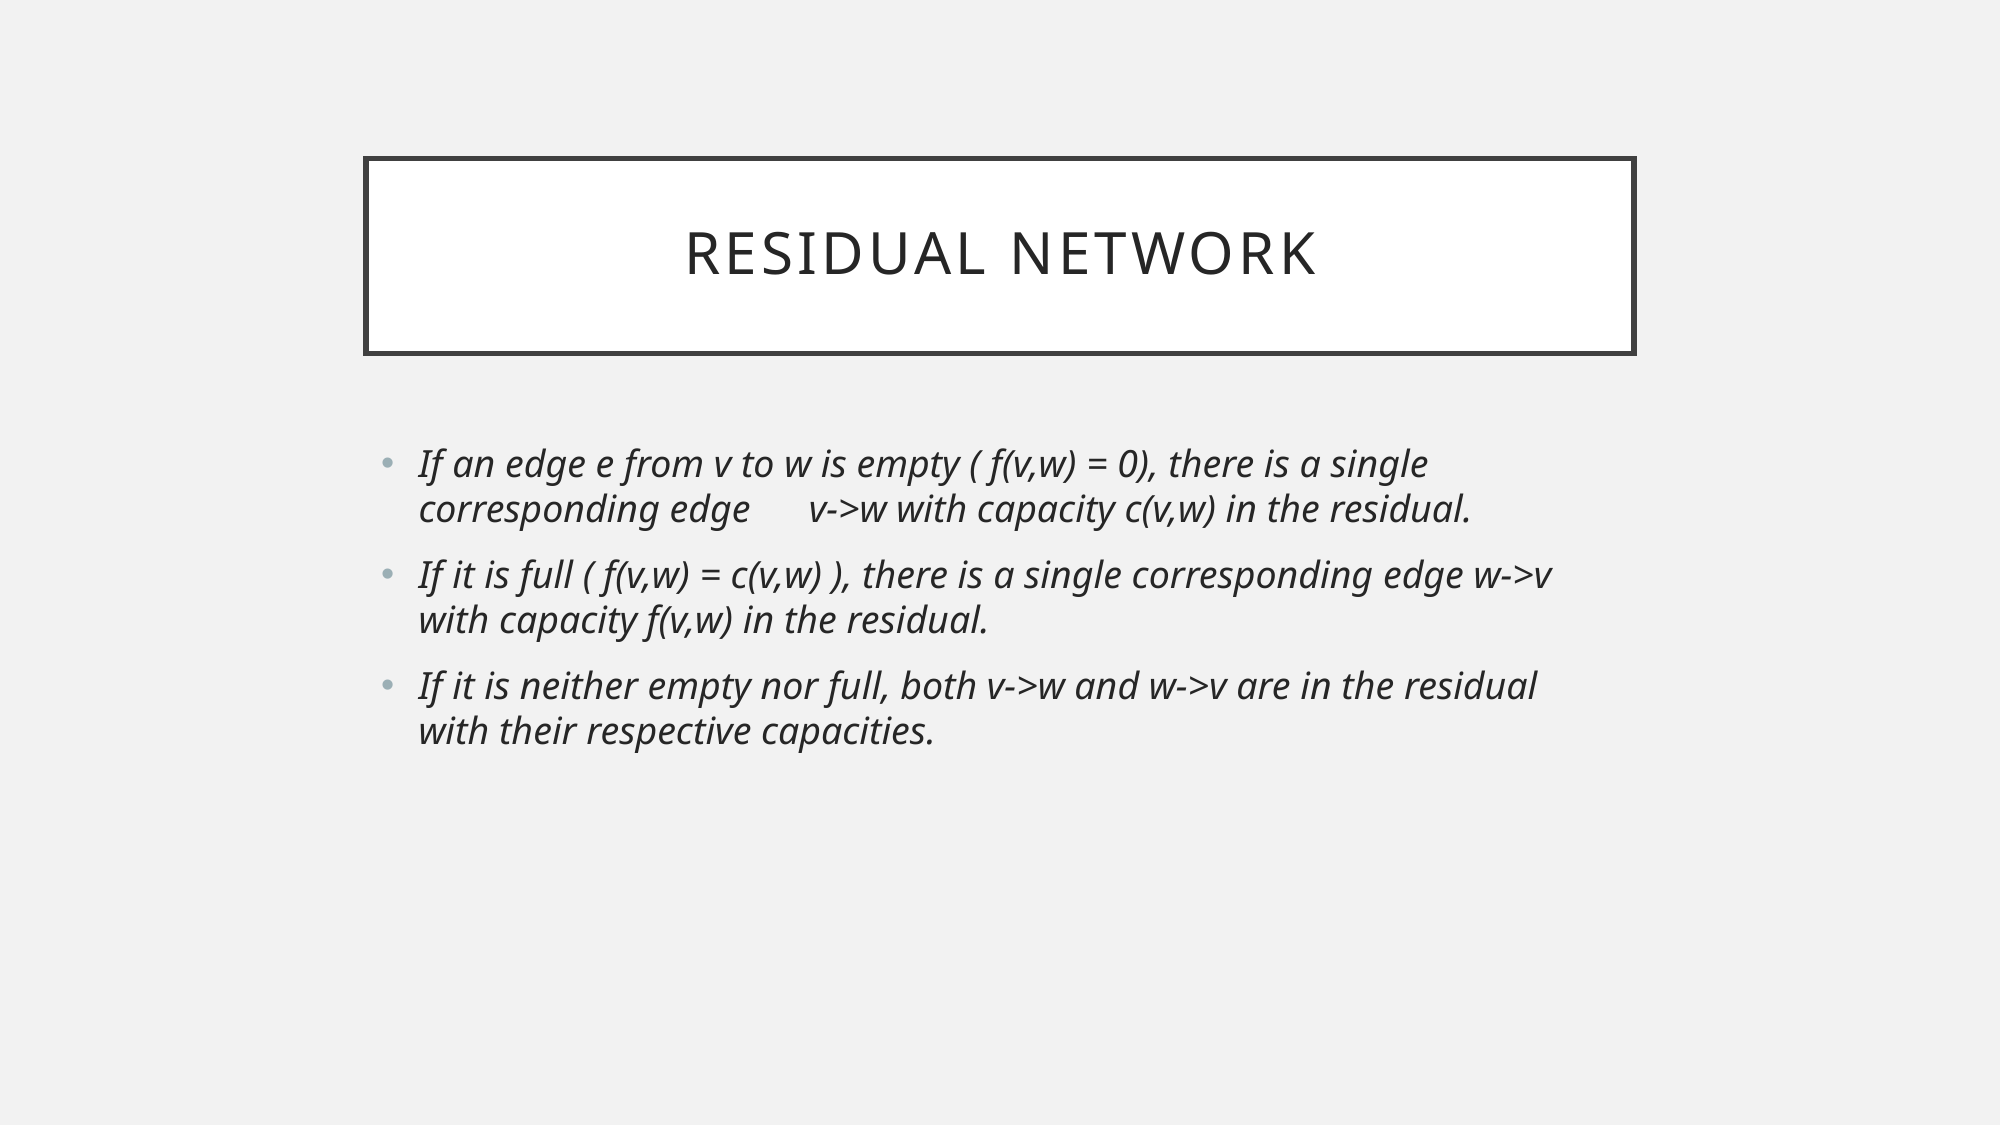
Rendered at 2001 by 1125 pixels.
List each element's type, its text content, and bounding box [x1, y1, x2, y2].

title Residual Network [363, 156, 1637, 356]
list If an edge e from v to w is empty ( f(v,w) = 0), there is a single corresponding edge v->w with capacity c(v,w) in the residual. If it is full ( f(v,w) = c(v,w) ), there is a single corresponding edge w->v with capacity f(v,w) in the residual. If it is neither empty nor full, both v->w and w->v are in the residual with their respective capacities. [366, 432, 1634, 942]
